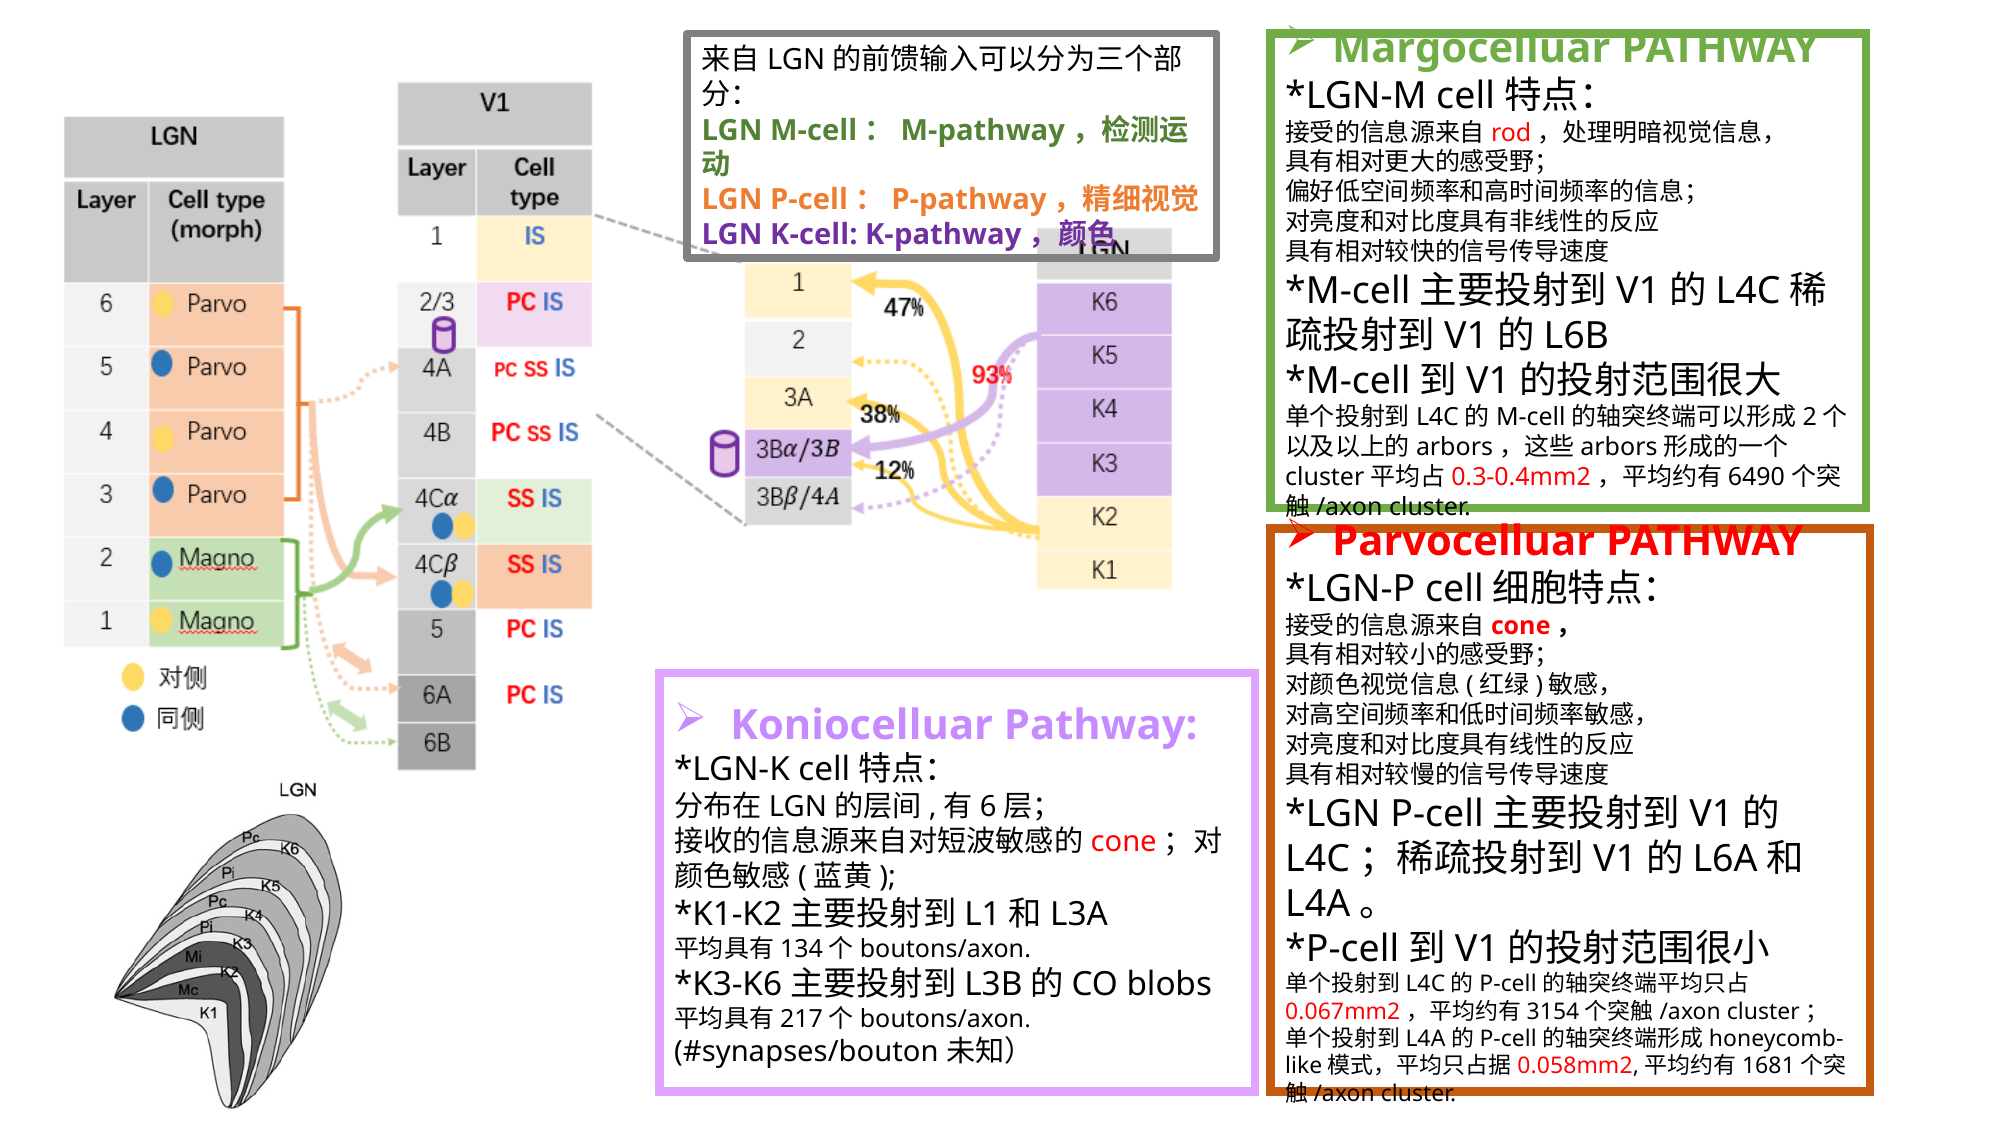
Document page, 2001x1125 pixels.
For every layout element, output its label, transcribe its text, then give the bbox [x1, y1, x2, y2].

picture [49, 58, 1186, 1121]
text_box 来自LGN的前馈输入可以分为三个部分： LGN M-cell：M-pathway，检测运动 LGN P-cell：P-pathway，精细视觉 LGN K-cell: K-pathway，颜色 [686, 33, 1217, 258]
